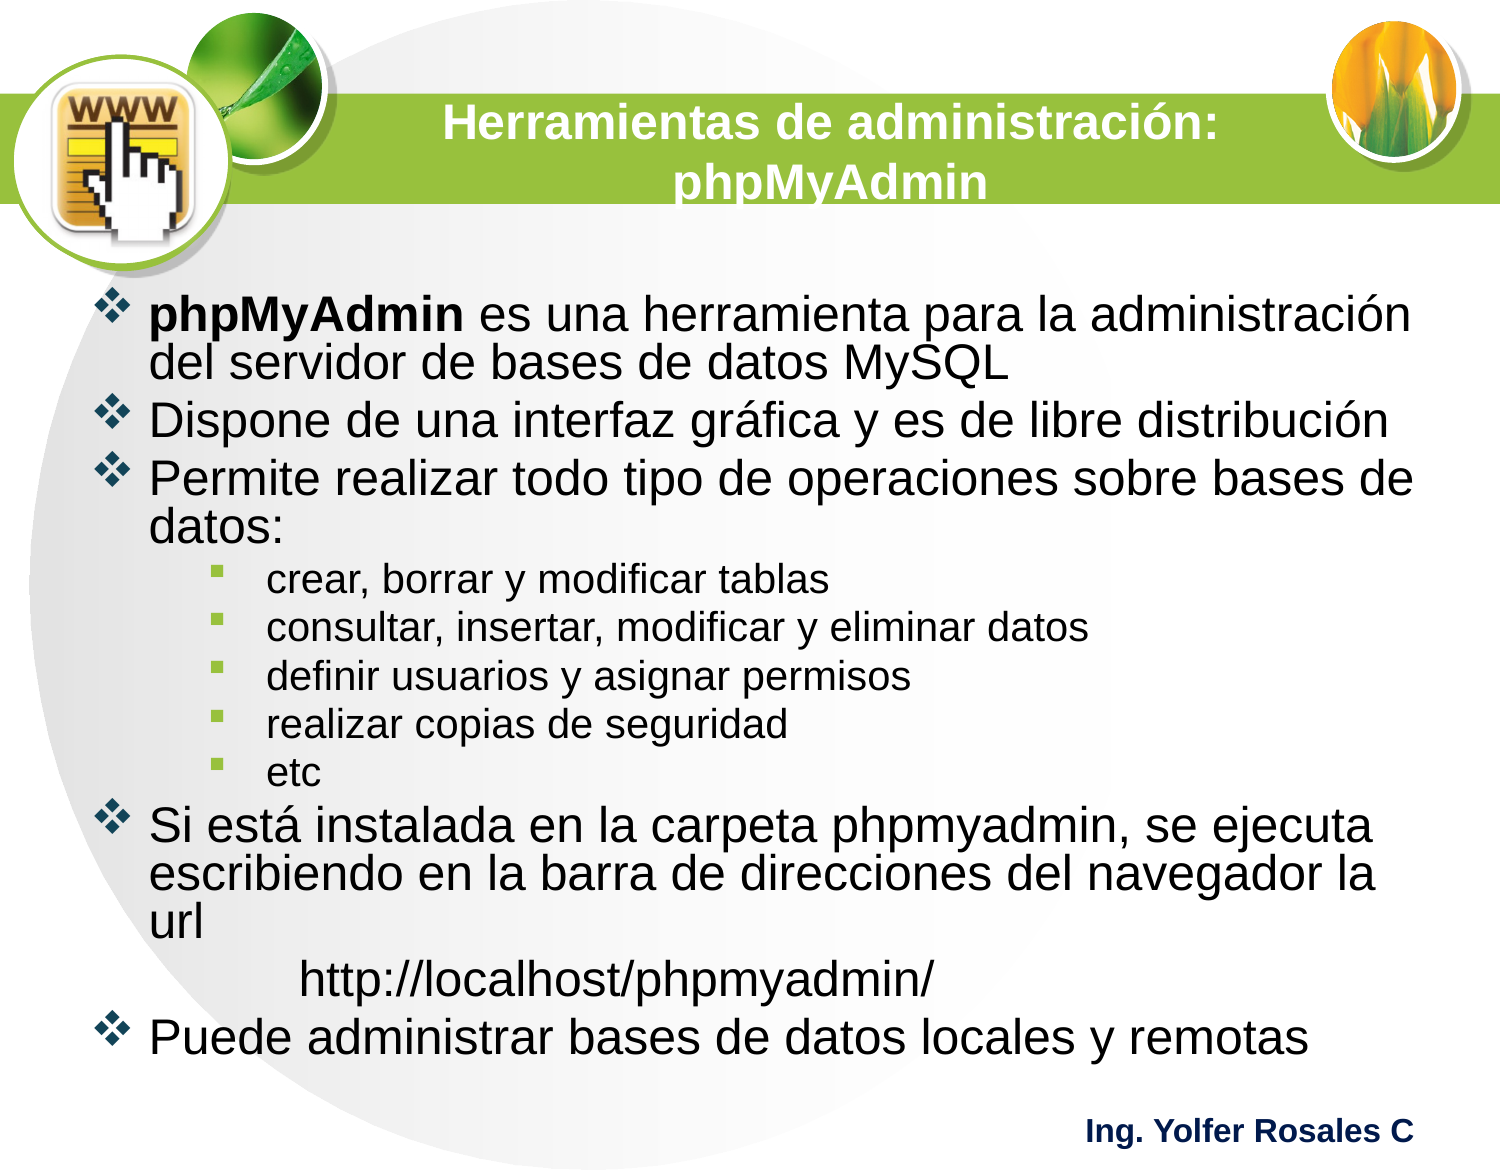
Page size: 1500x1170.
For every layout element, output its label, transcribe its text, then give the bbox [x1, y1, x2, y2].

title Herramientas de administración: phpMyAdmin [337, 91, 1326, 207]
picture [186, 12, 322, 160]
picture [71, 104, 177, 224]
picture [1332, 21, 1457, 157]
list phpMyAdmin es una herramienta para la administración del servidor de bases de datos MySQL Dispone de una interfaz gráfica y es de libre distribución Permite realizar todo tipo de operaciones sobre bases de datos: crear, borrar y modificar tablas consultar, insertar, modificar y eliminar datos definir usuarios y asignar permisos realizar copias de seguridad etc Si está instalada en la carpeta phpmyadmin, se ejecuta escribiendo en la barra de direcciones del navegador la url http://localhost/phpmyadmin/ Puede administrar bases de datos locales y remotas [74, 285, 1432, 1079]
